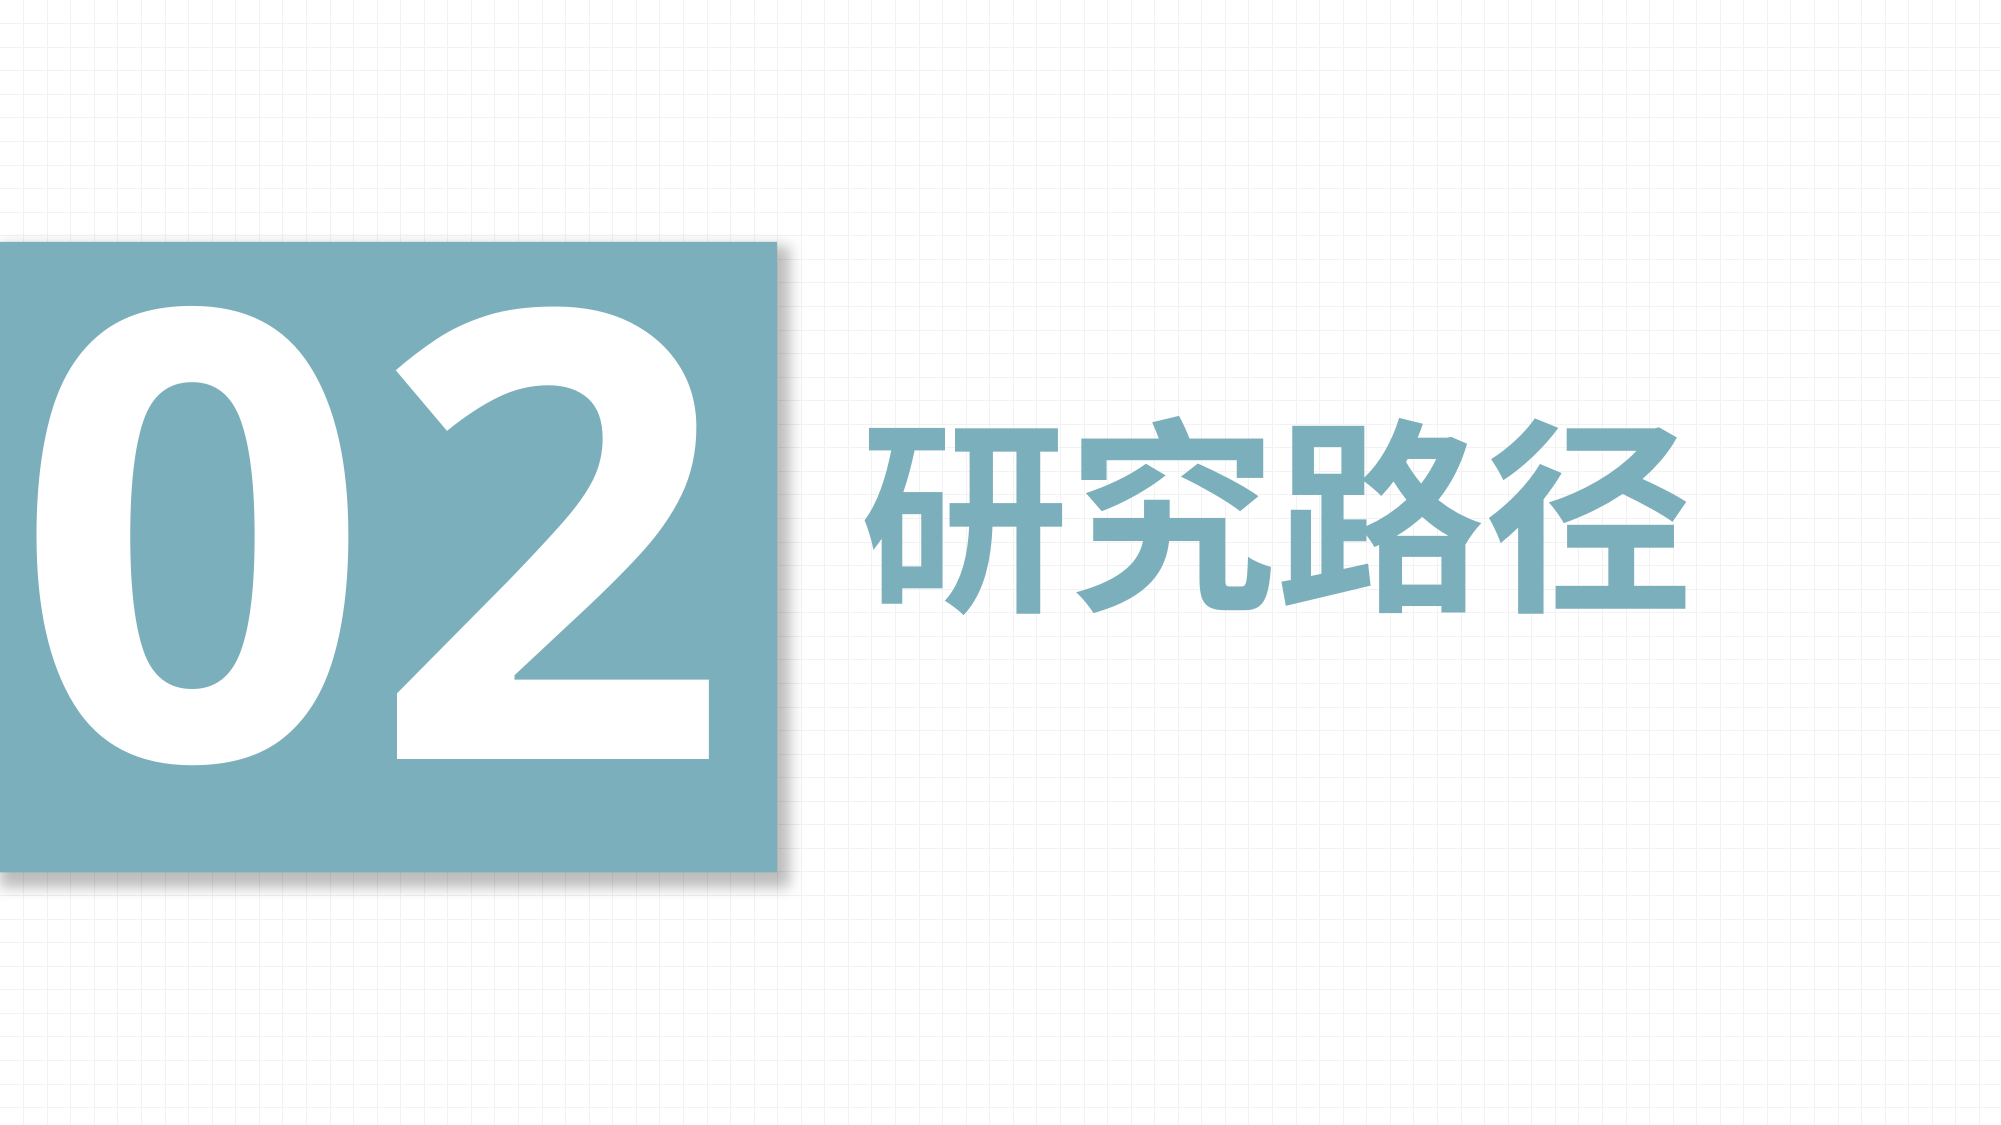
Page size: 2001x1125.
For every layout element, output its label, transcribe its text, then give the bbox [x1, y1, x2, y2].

list 研究路径 [845, 379, 1945, 1011]
list 02 [0, 241, 777, 873]
